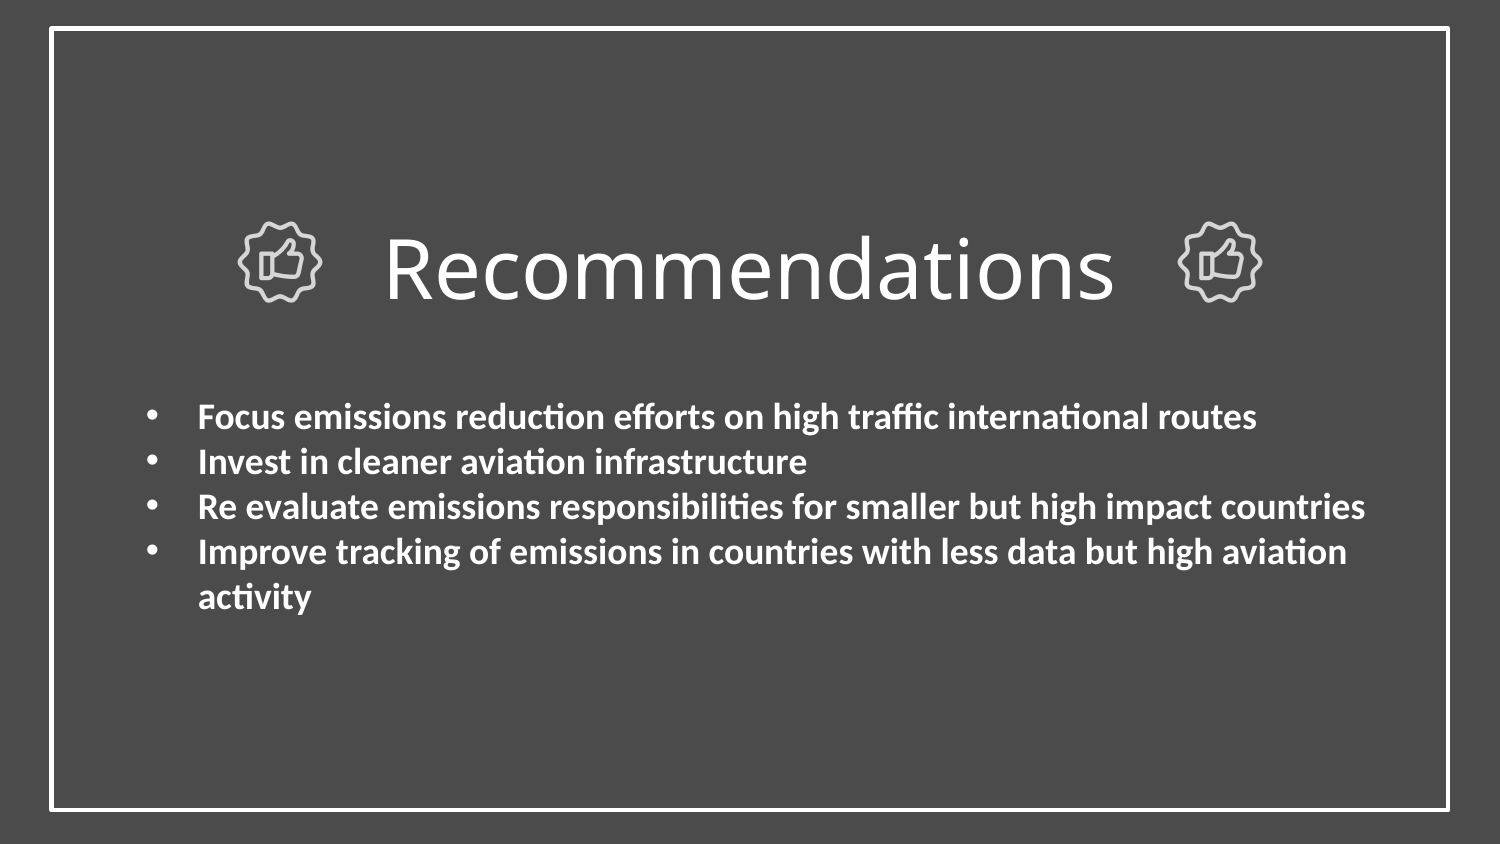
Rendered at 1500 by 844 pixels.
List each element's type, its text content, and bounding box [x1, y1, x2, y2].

picture [234, 216, 326, 308]
text_box [49, 26, 1450, 812]
picture [1174, 216, 1266, 308]
text_box Focus emissions reduction efforts on high traffic international routes Invest in cleaner aviation infrastructure Re evaluate emissions responsibilities for smaller but high impact countries Improve tracking of emissions in countries with less data but high aviation activity [107, 376, 1392, 614]
